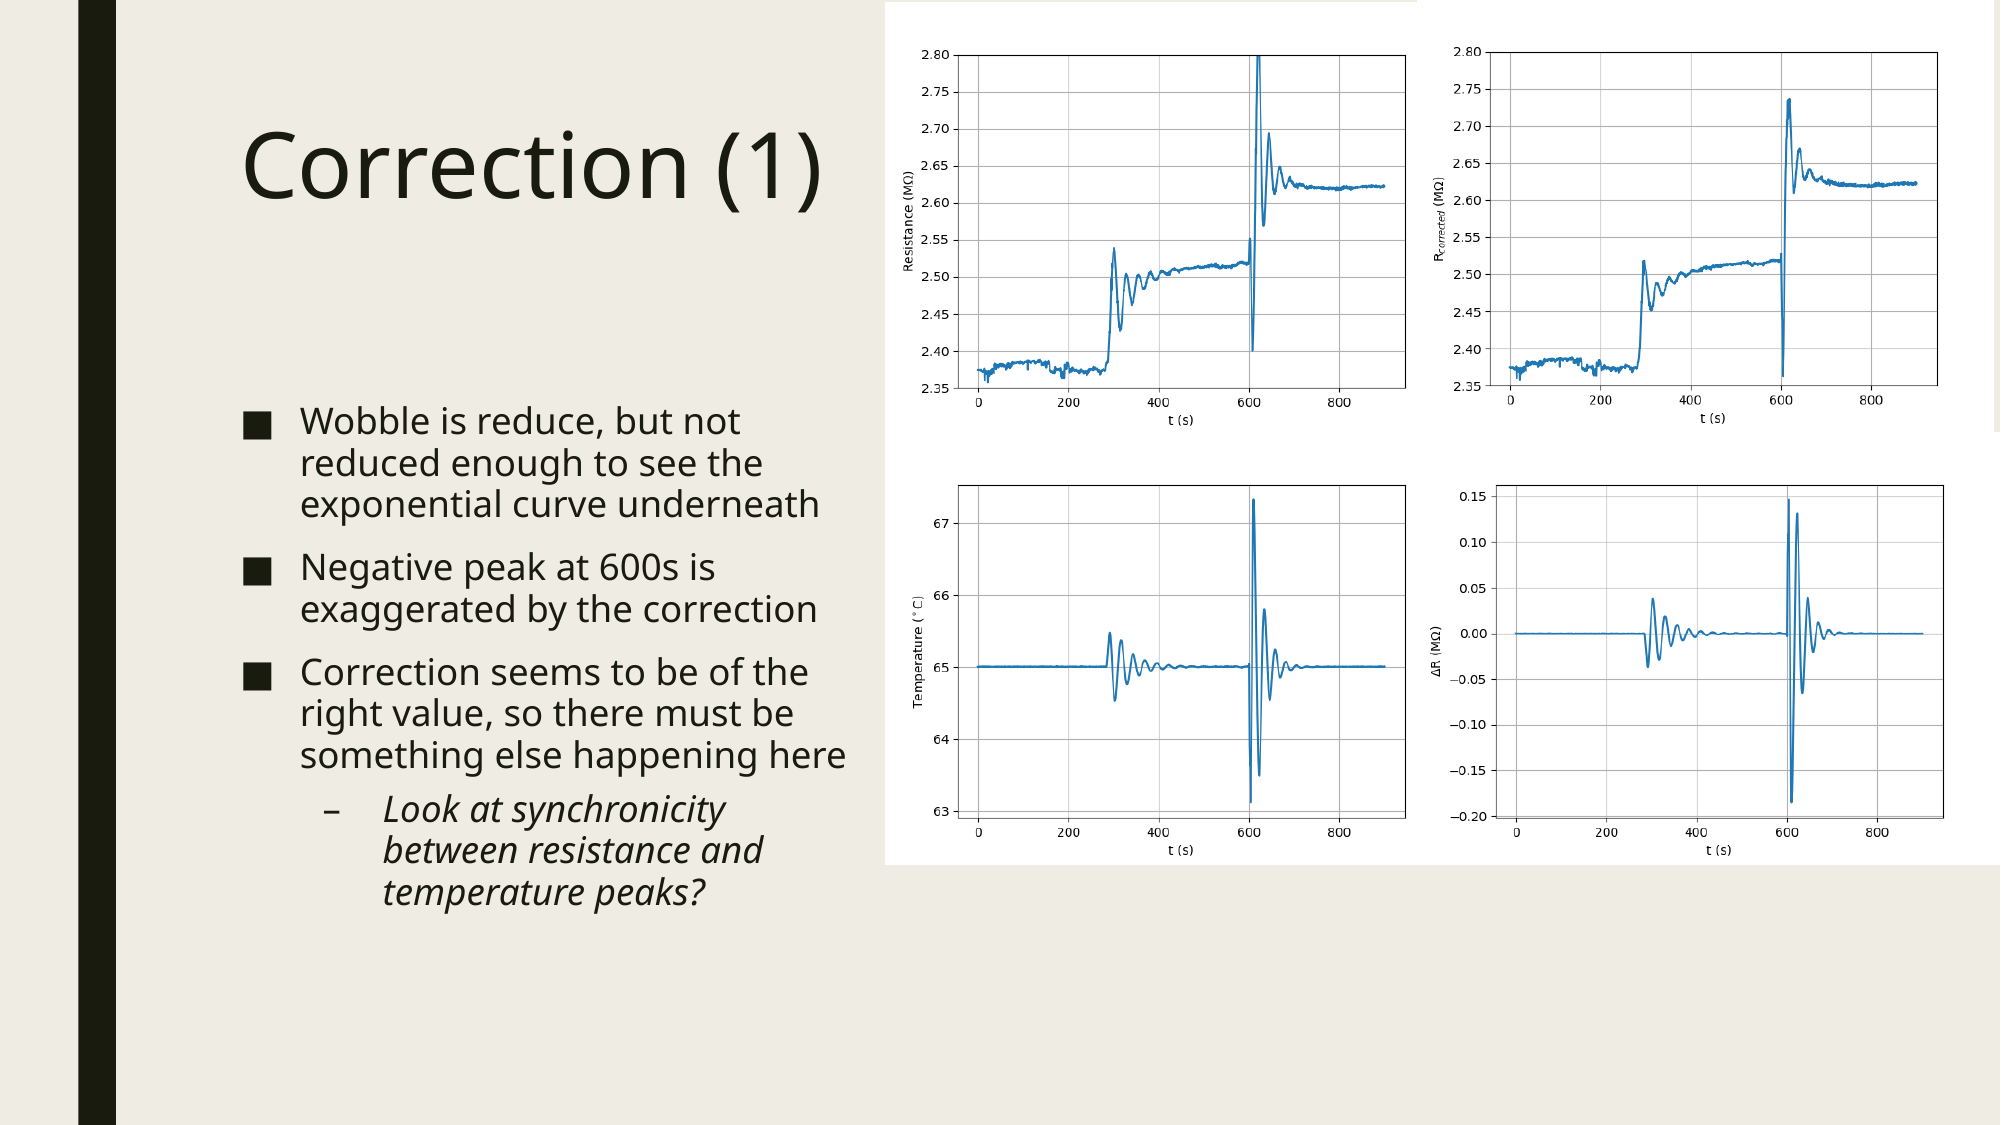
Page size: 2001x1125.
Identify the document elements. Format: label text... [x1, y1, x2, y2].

picture [885, 0, 2000, 865]
title Correction (1) [225, 112, 885, 243]
